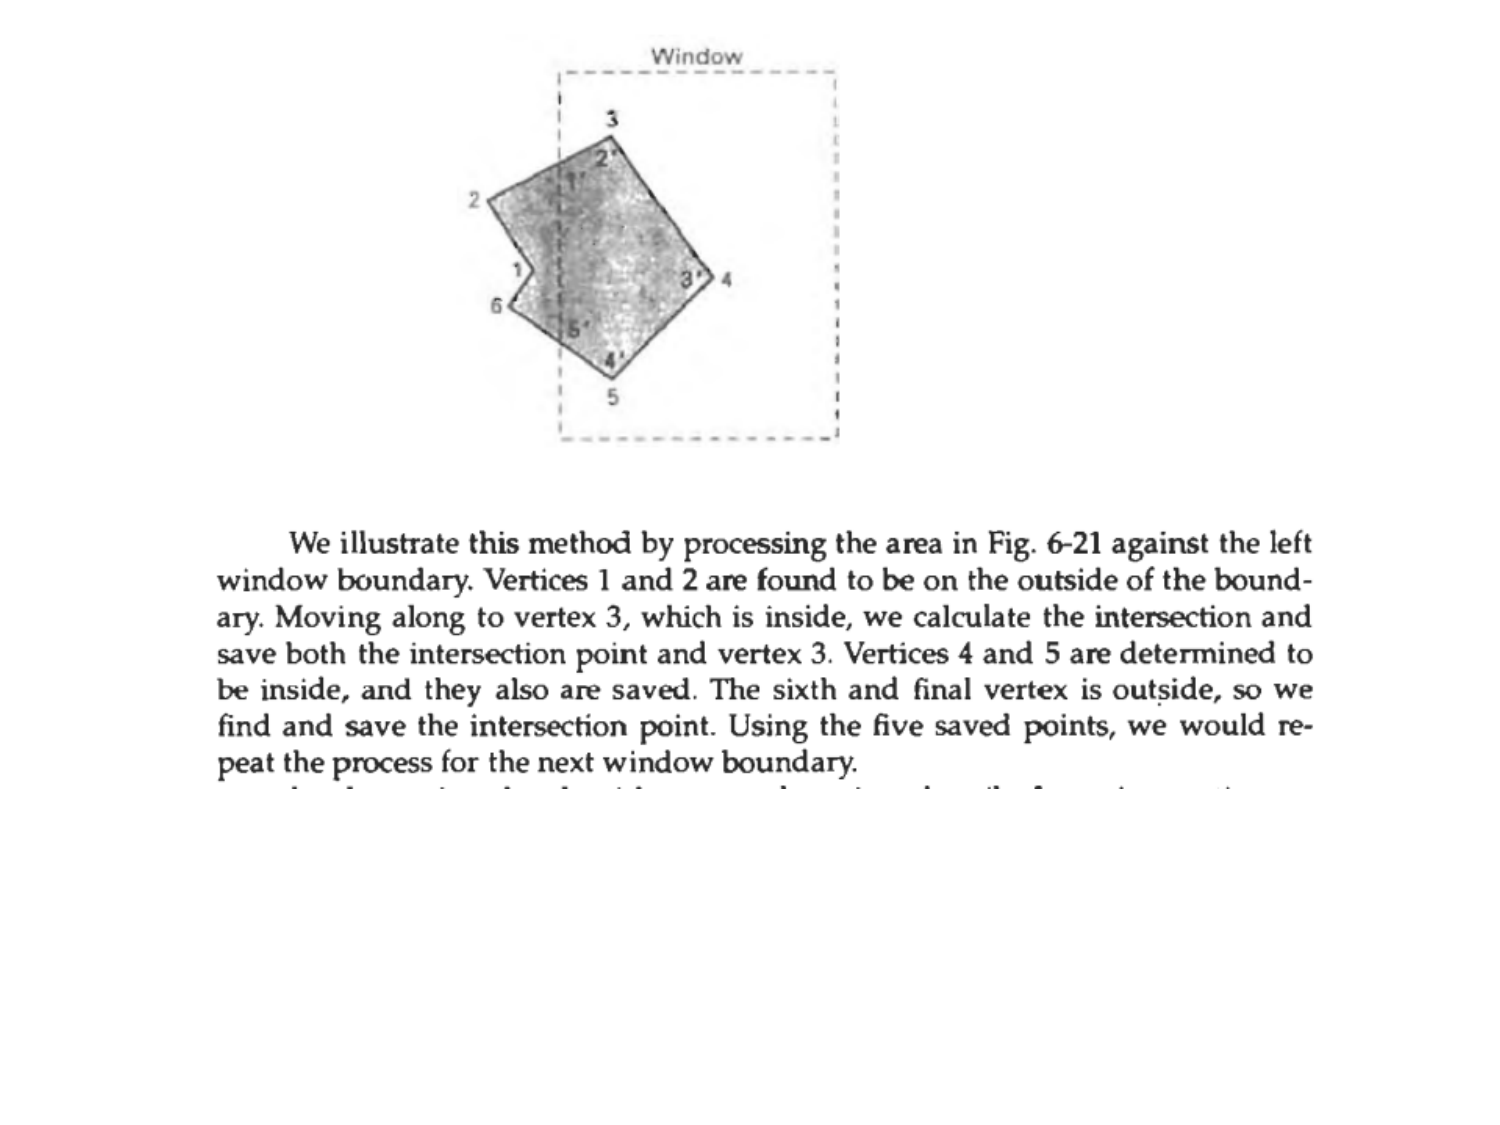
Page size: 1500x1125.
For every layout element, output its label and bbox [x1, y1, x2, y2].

picture [199, 0, 1360, 790]
